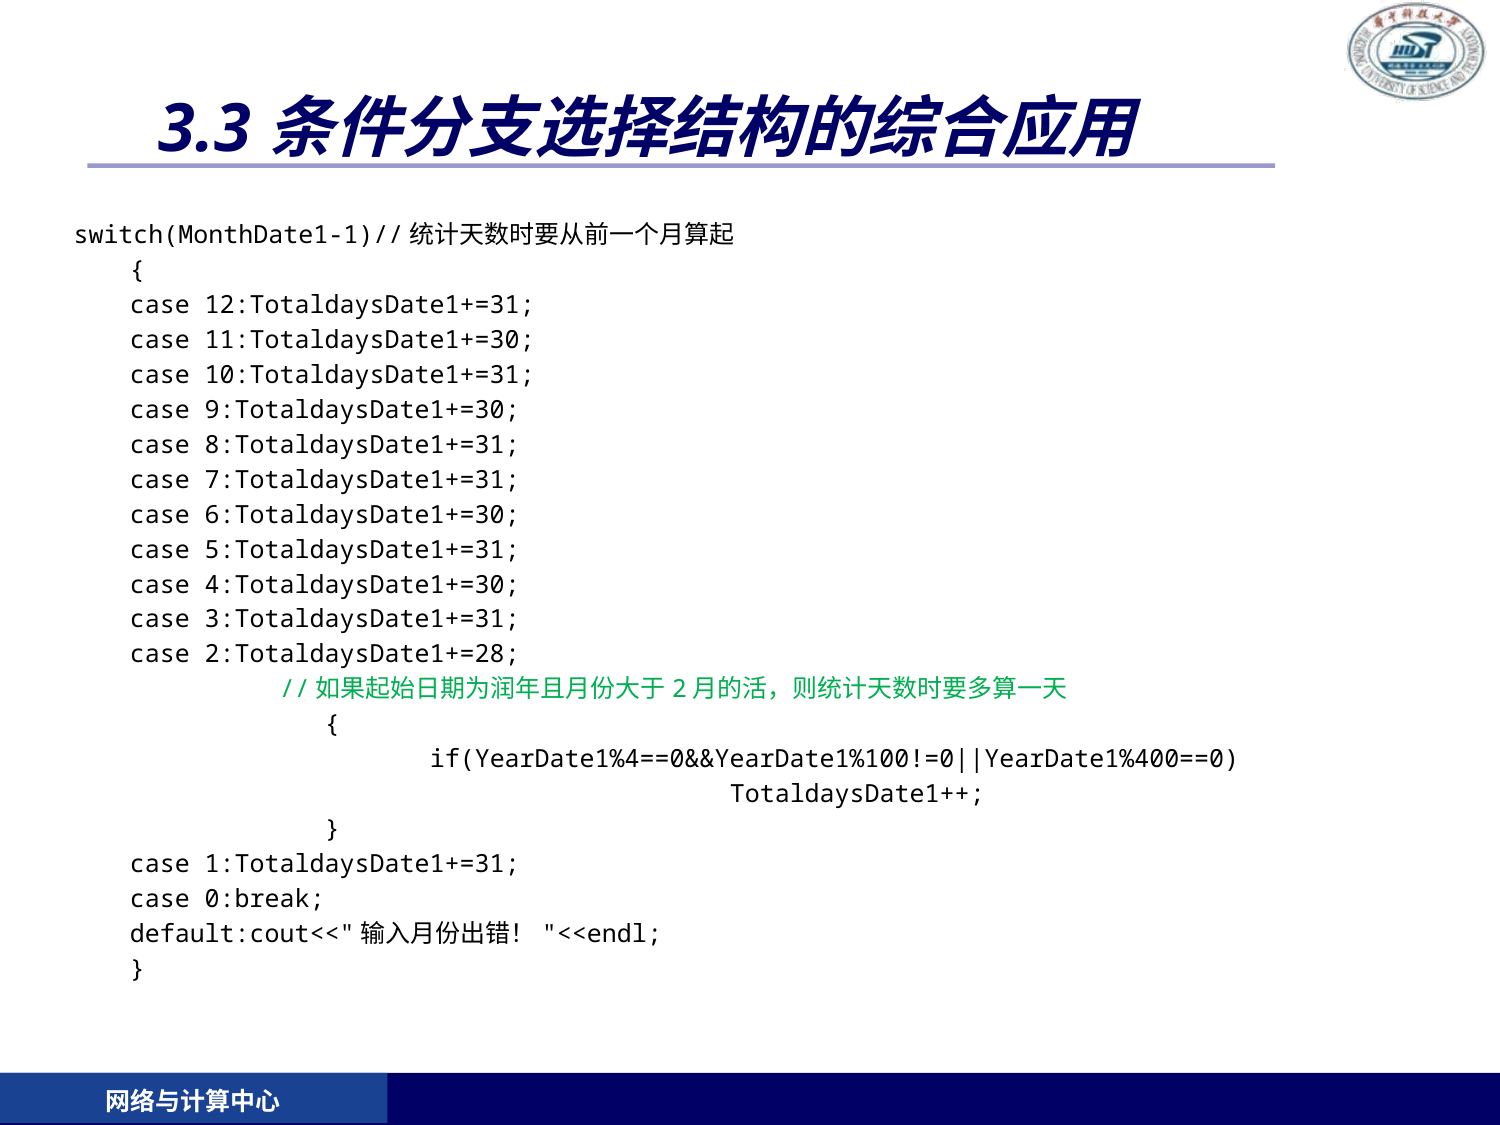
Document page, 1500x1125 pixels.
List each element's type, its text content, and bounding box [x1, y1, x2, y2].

picture [1344, 0, 1489, 103]
slide_number 网络与计算中心 [17, 1078, 368, 1116]
list switch(MonthDate1-1)//统计天数时要从前一个月算起 { case 12:TotaldaysDate1+=31; case 11:TotaldaysDate1+=30; case 10:TotaldaysDate1+=31; case 9:TotaldaysDate1+=30; case 8:TotaldaysDate1+=31; case 7:TotaldaysDate1+=31; case 6:TotaldaysDate1+=30; case 5:TotaldaysDate1+=31; case 4:TotaldaysDate1+=30; case 3:TotaldaysDate1+=31; case 2:TotaldaysDate1+=28; //如果起始日期为润年且月份大于2月的活，则统计天数时要多算一天 { if(YearDate1%4==0&&YearDate1%100!=0||YearDate1%400==0) TotaldaysDate1++; } case 1:TotaldaysDate1+=31; case 0:break; default:cout<<"输入月份出错！"<<endl; } [58, 210, 1409, 994]
title 3.3条件分支选择结构的综合应用 [144, 68, 1294, 182]
